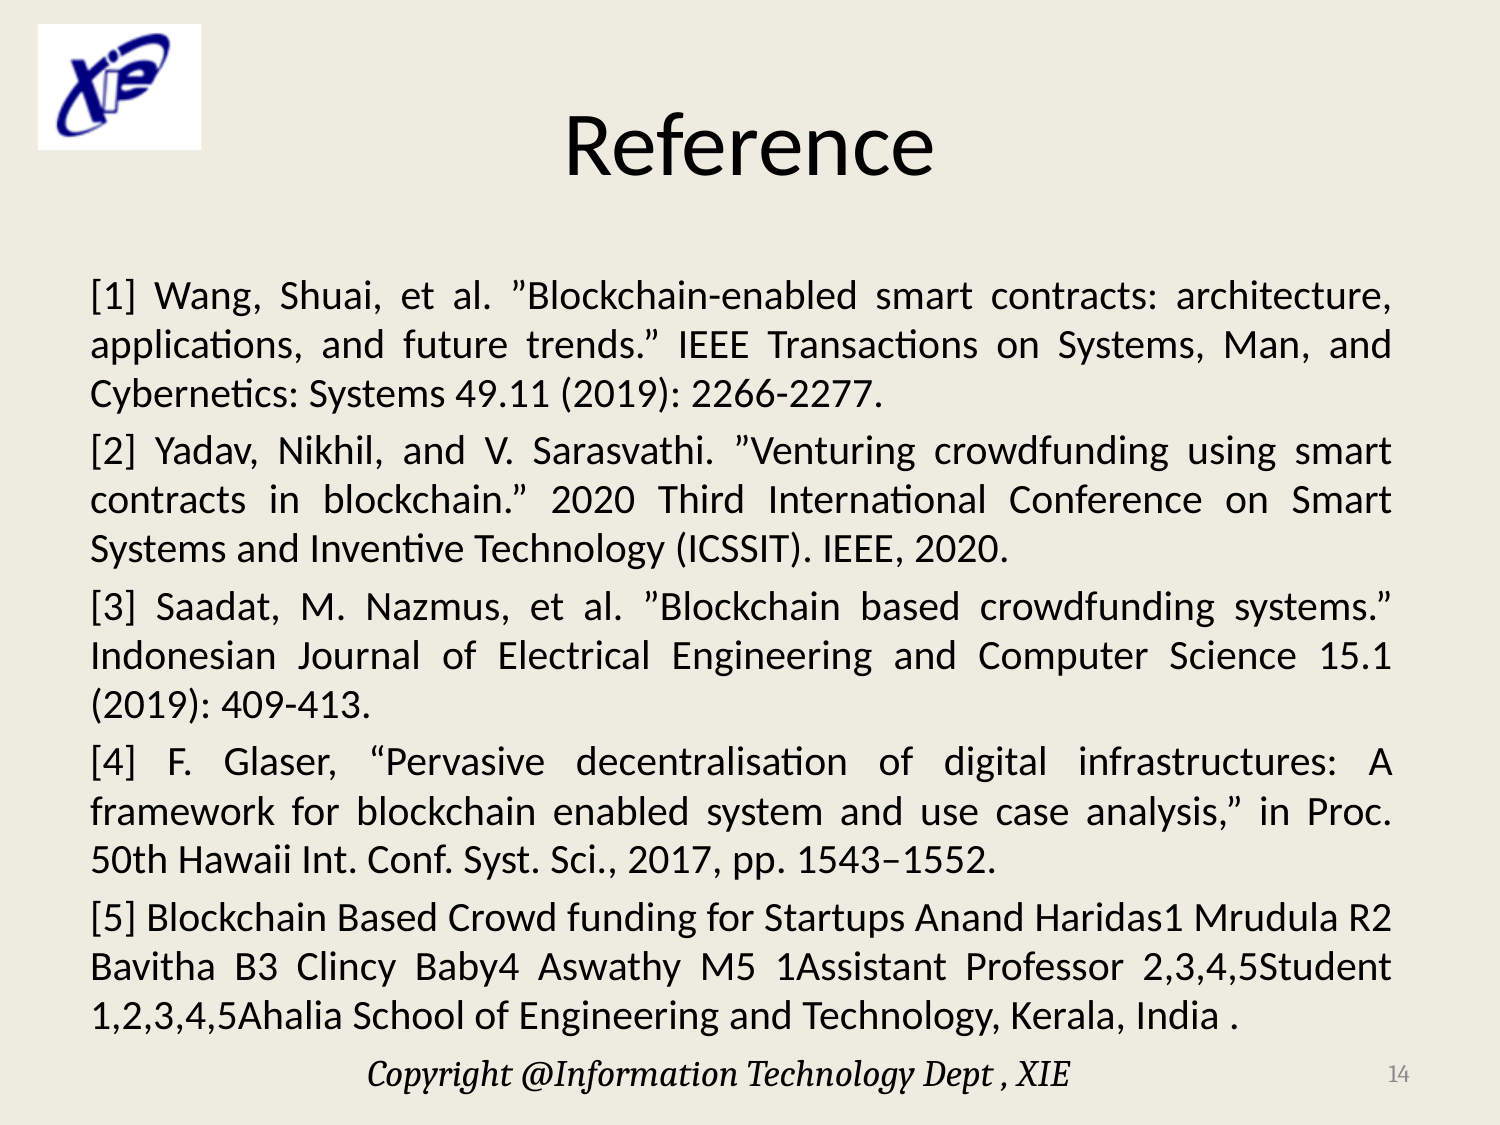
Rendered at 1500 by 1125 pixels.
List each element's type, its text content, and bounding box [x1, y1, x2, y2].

slide_number 14 [1074, 1042, 1425, 1103]
list [1] Wang, Shuai, et al. ”Blockchain-enabled smart contracts: architecture, applications, and future trends.” IEEE Transactions on Systems, Man, and Cybernetics: Systems 49.11 (2019): 2266-2277. [2] Yadav, Nikhil, and V. Sarasvathi. ”Venturing crowdfunding using smart contracts in blockchain.” 2020 Third International Conference on Smart Systems and Inventive Technology (ICSSIT). IEEE, 2020. [3] Saadat, M. Nazmus, et al. ”Blockchain based crowdfunding systems.” Indonesian Journal of Electrical Engineering and Computer Science 15.1 (2019): 409-413. [4] F. Glaser, “Pervasive decentralisation of digital infrastructures: A framework for blockchain enabled system and use case analysis,” in Proc. 50th Hawaii Int. Conf. Syst. Sci., 2017, pp. 1543–1552. [5] Blockchain Based Crowd funding for Startups Anand Haridas1 Mrudula R2 Bavitha B3 Clincy Baby4 Aswathy M5 1Assistant Professor 2,3,4,5Student 1,2,3,4,5Ahalia School of Engineering and Technology, Kerala, India . [75, 262, 1425, 1103]
title Reference [75, 45, 1425, 233]
text_box Copyright @Information Technology Dept , XIE [299, 1041, 1138, 1102]
picture [37, 24, 202, 151]
